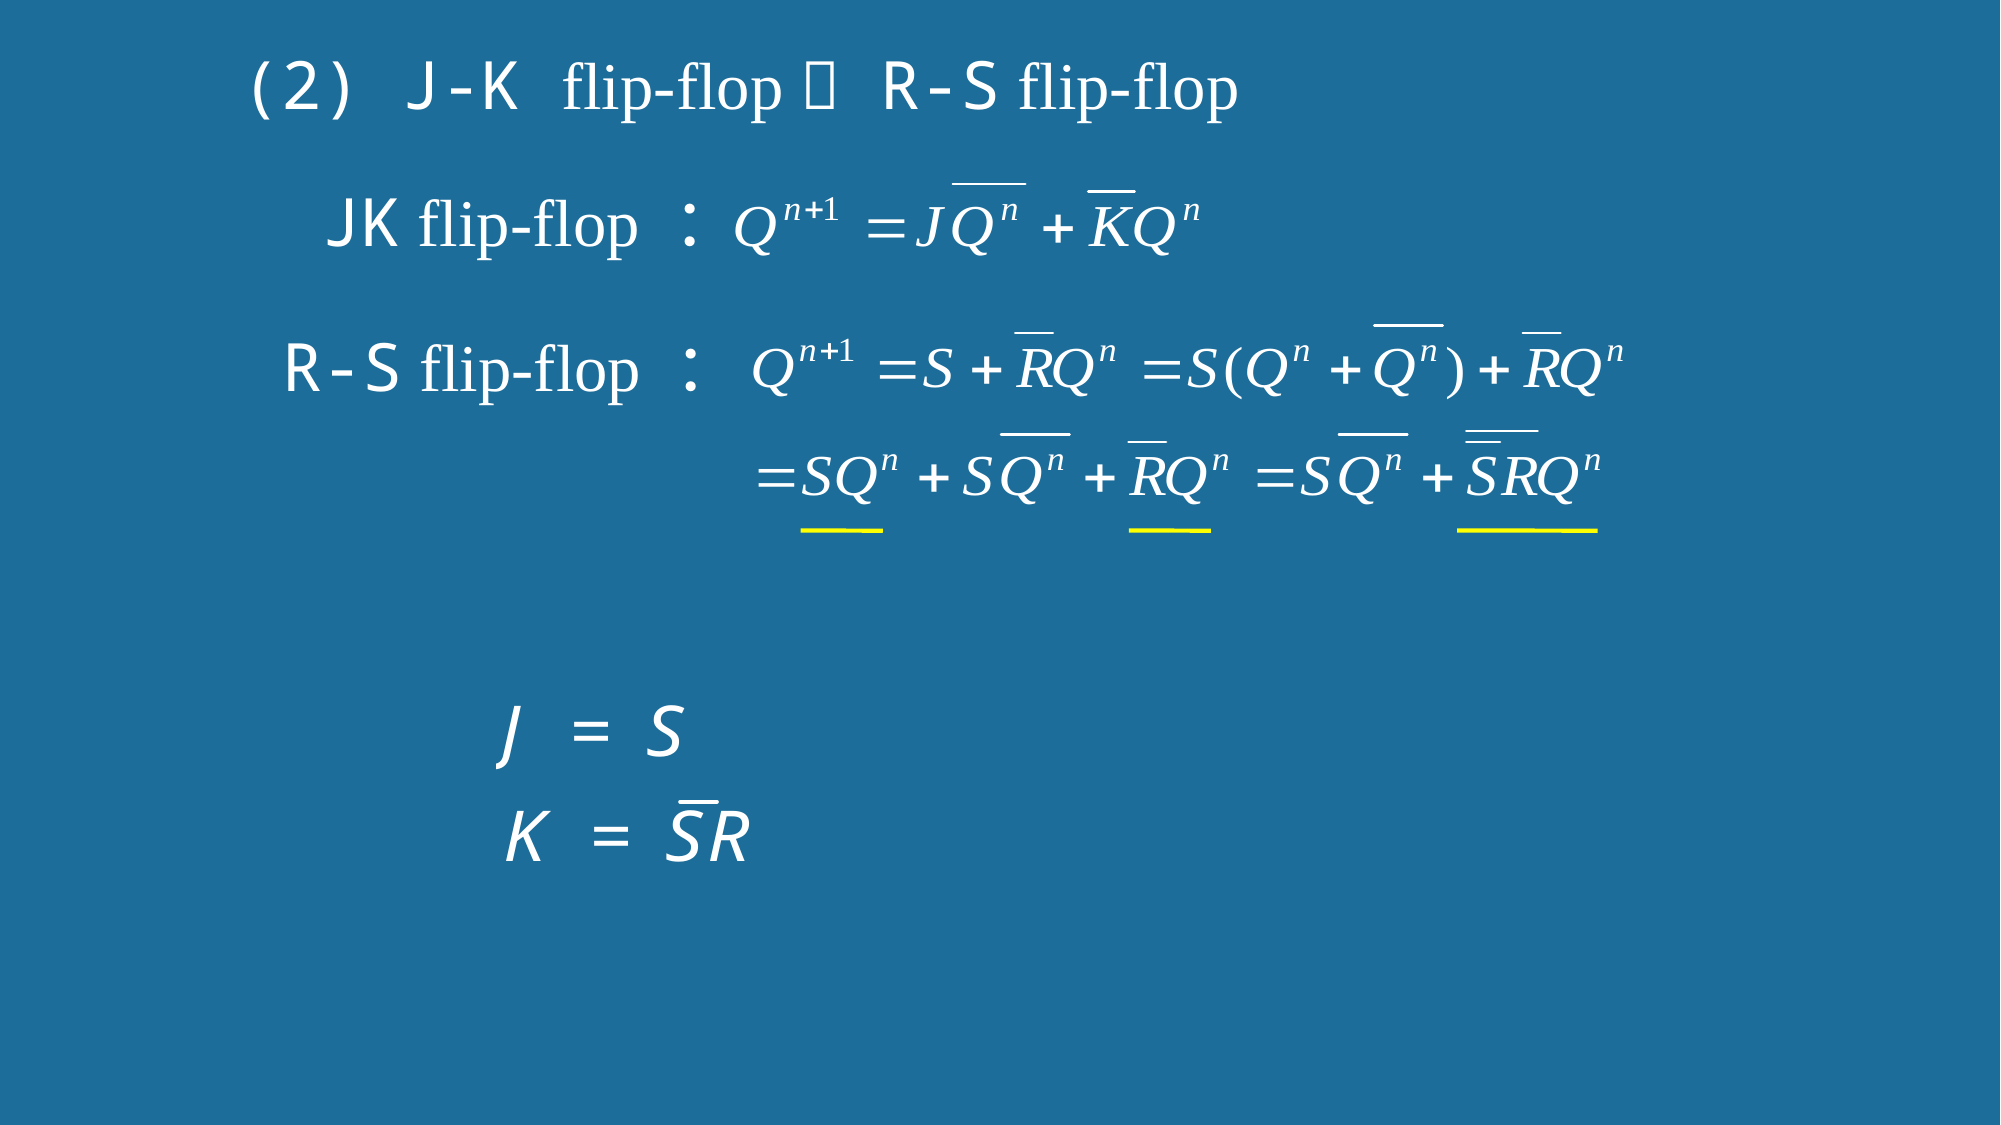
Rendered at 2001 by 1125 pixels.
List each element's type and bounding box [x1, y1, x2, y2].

text_box [318, 172, 1208, 269]
text_box [283, 309, 1636, 520]
text_box [495, 691, 774, 880]
text_box [226, 35, 1256, 130]
